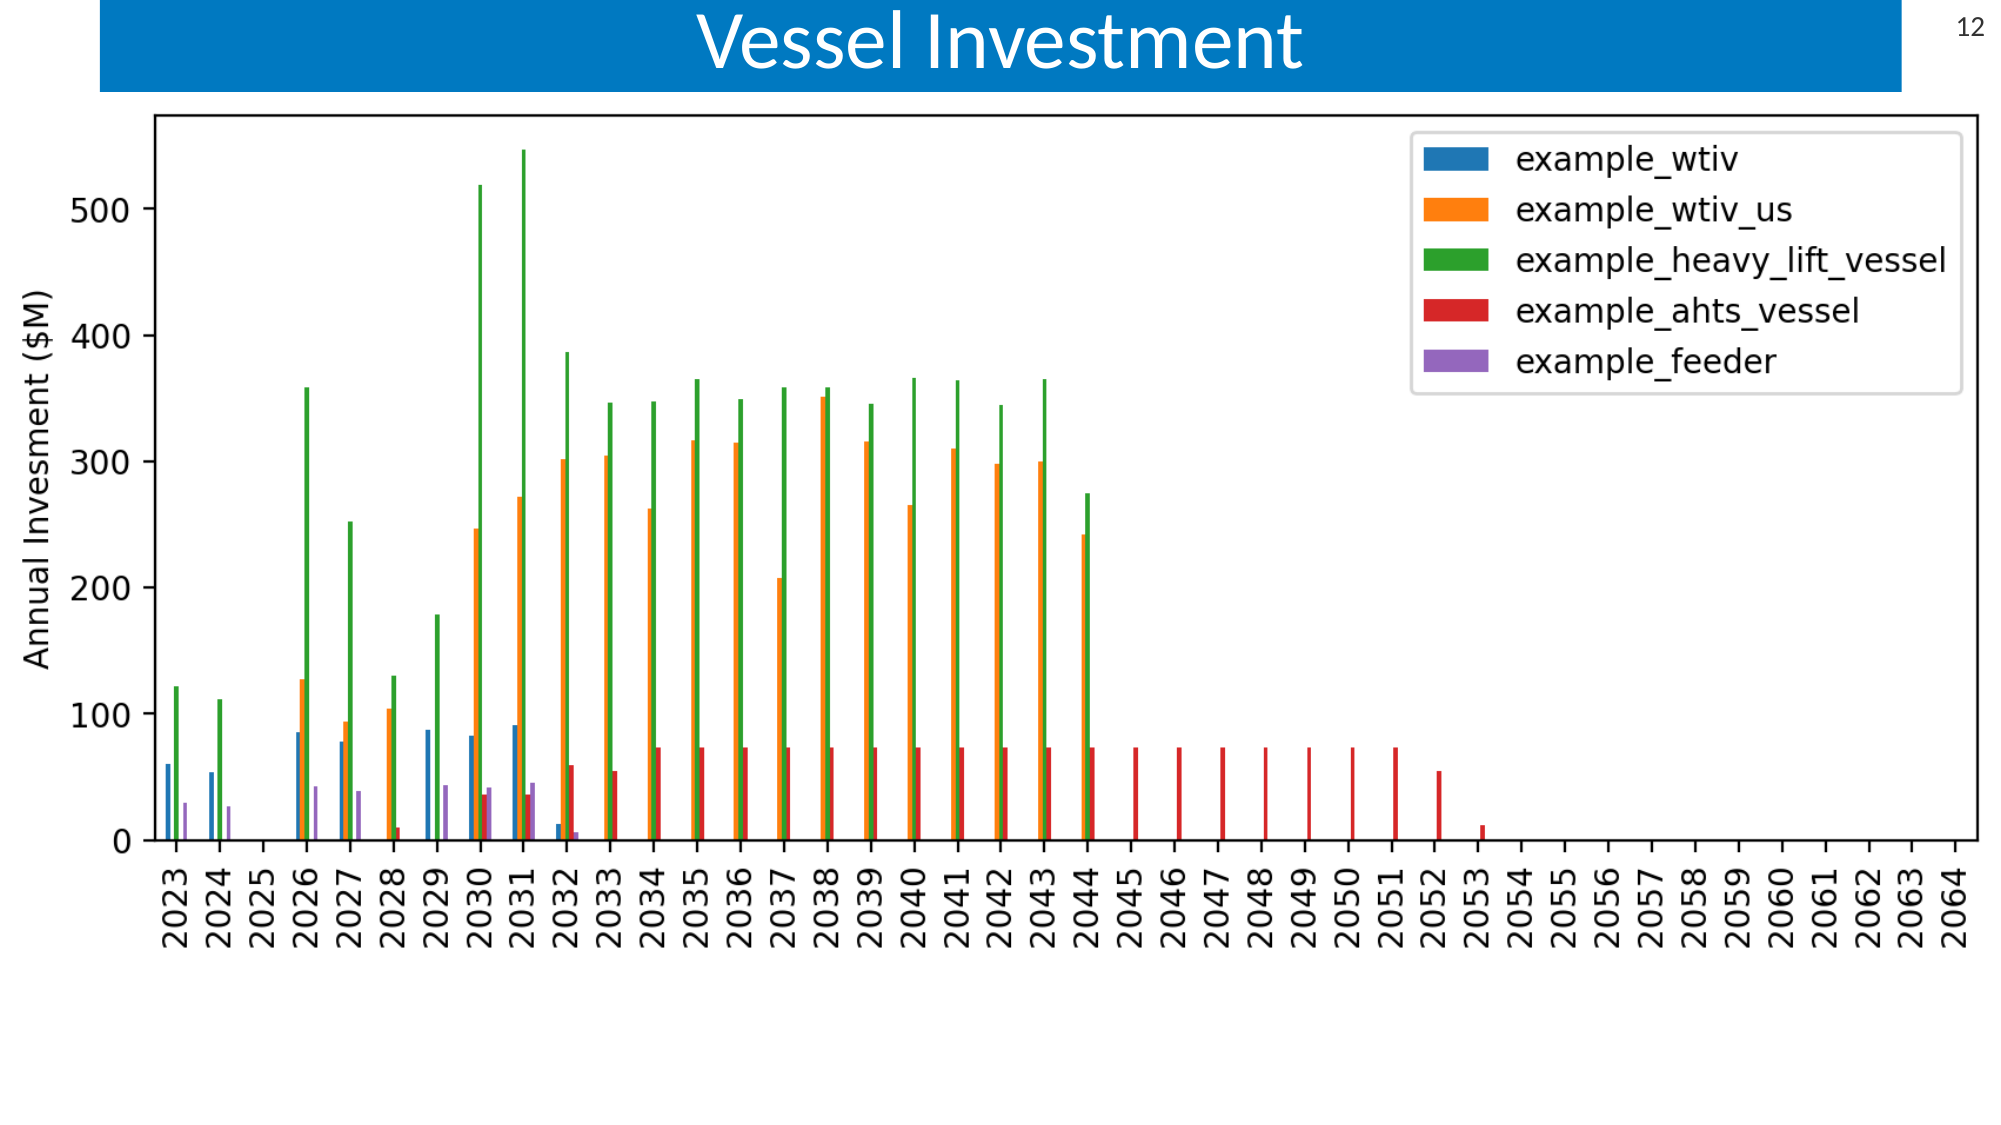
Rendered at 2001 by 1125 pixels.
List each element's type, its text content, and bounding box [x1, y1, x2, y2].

title Vessel Investment [99, 0, 1902, 91]
picture [0, 92, 2000, 971]
